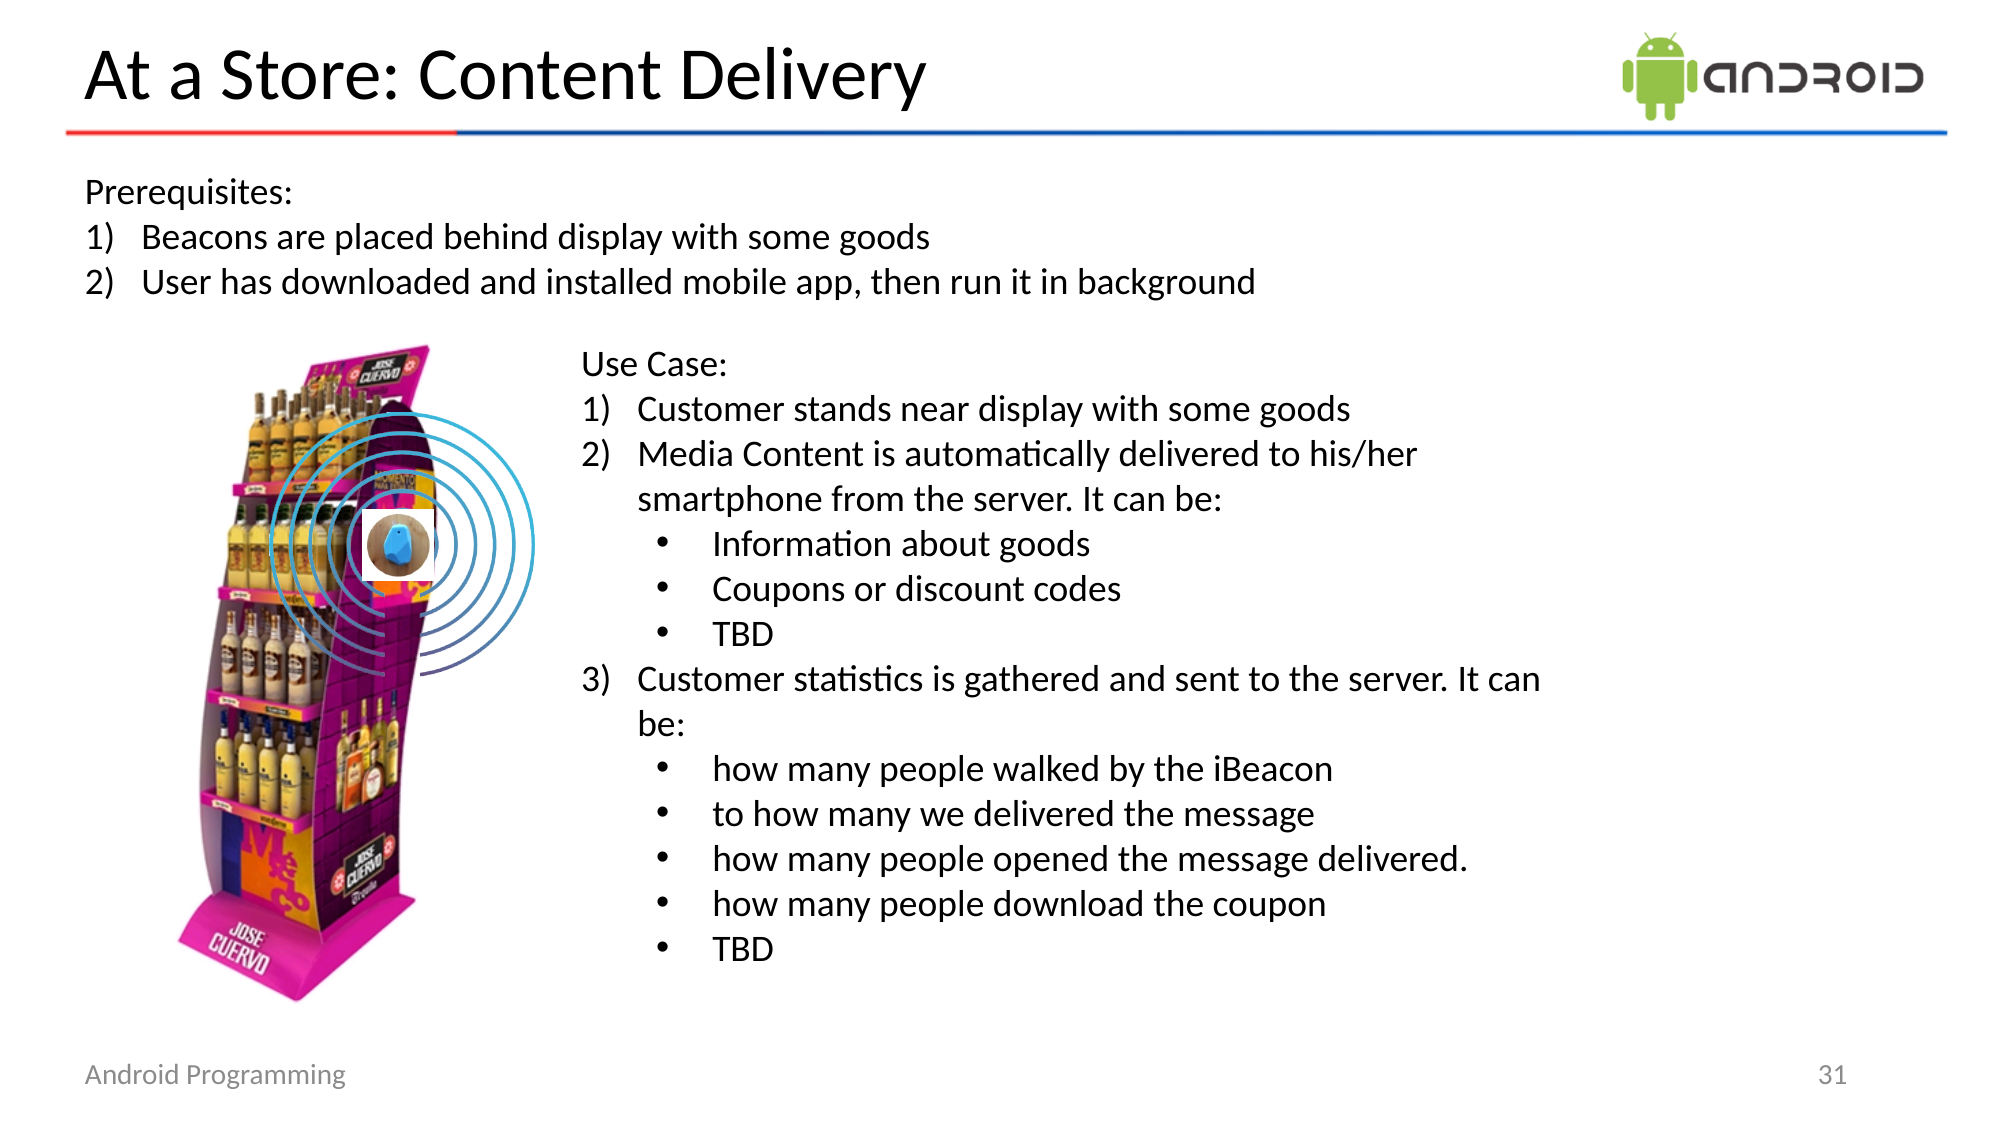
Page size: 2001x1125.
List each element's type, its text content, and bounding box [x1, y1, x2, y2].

footer Android Programming [69, 1042, 1412, 1103]
slide_number 31 [1412, 1042, 1863, 1103]
text_box Prerequisites: Beacons are placed behind display with some goods User has downloaded and installed mobile app, then run it in background [64, 155, 1470, 315]
text_box At a Store: Content Delivery [69, 17, 1425, 123]
picture [150, 320, 535, 1011]
picture [59, 0, 1970, 177]
text_box Use Case: Customer stands near display with some goods Media Content is automatically delivered to his/her smartphone from the server. It can be: Information about goods Coupons or discount codes TBD Customer statistics is gathered and sent to the server. It can be: how many people walked by the iBeacon to how many we delivered the message how many people opened the message delivered. how many people download the coupon TBD [560, 327, 1571, 981]
